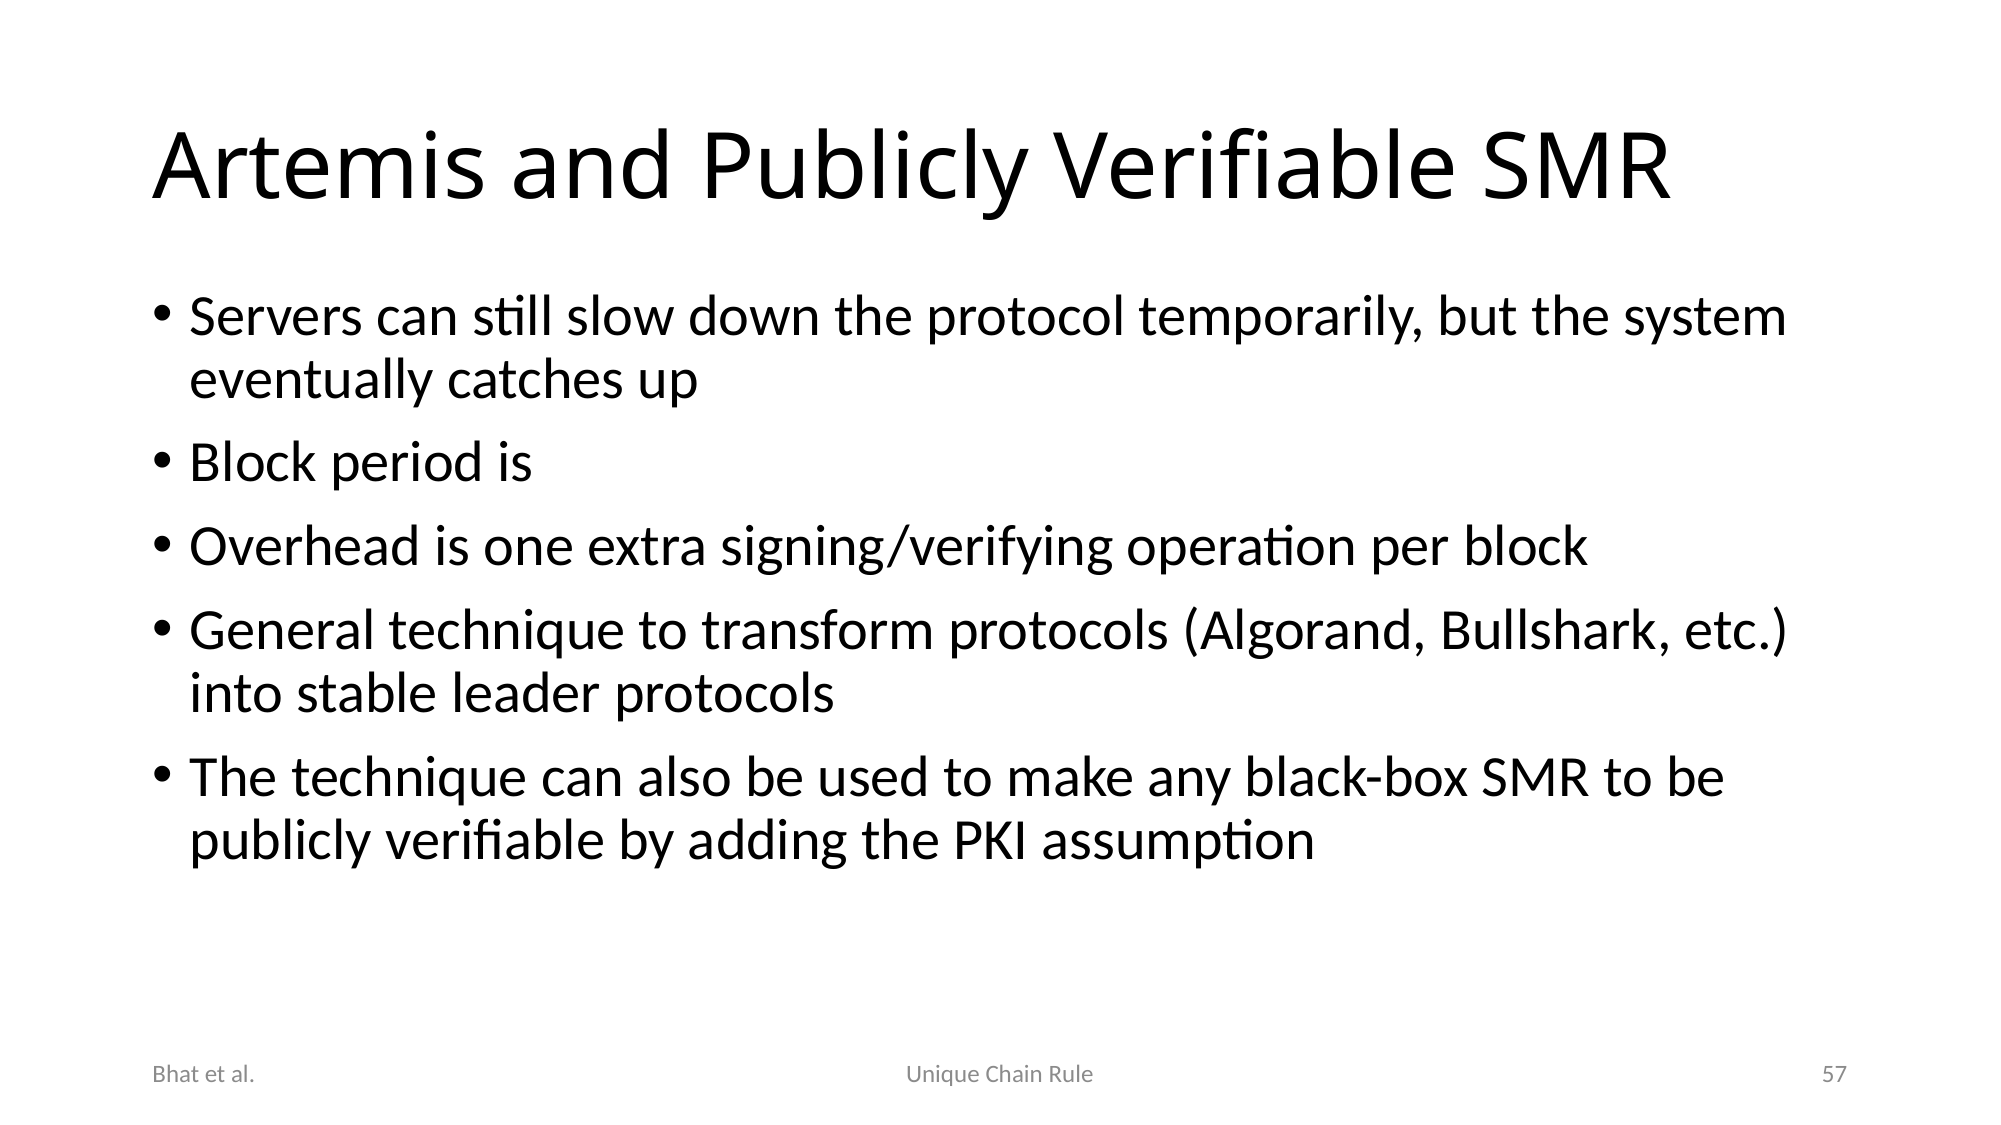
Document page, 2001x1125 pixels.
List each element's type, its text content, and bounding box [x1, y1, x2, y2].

slide_number Bhat et al. [137, 1042, 588, 1103]
slide_number 57 [1412, 1042, 1863, 1103]
title Artemis and Publicly Verifiable SMR [137, 59, 1863, 278]
footer Unique Chain Rule [662, 1042, 1338, 1103]
